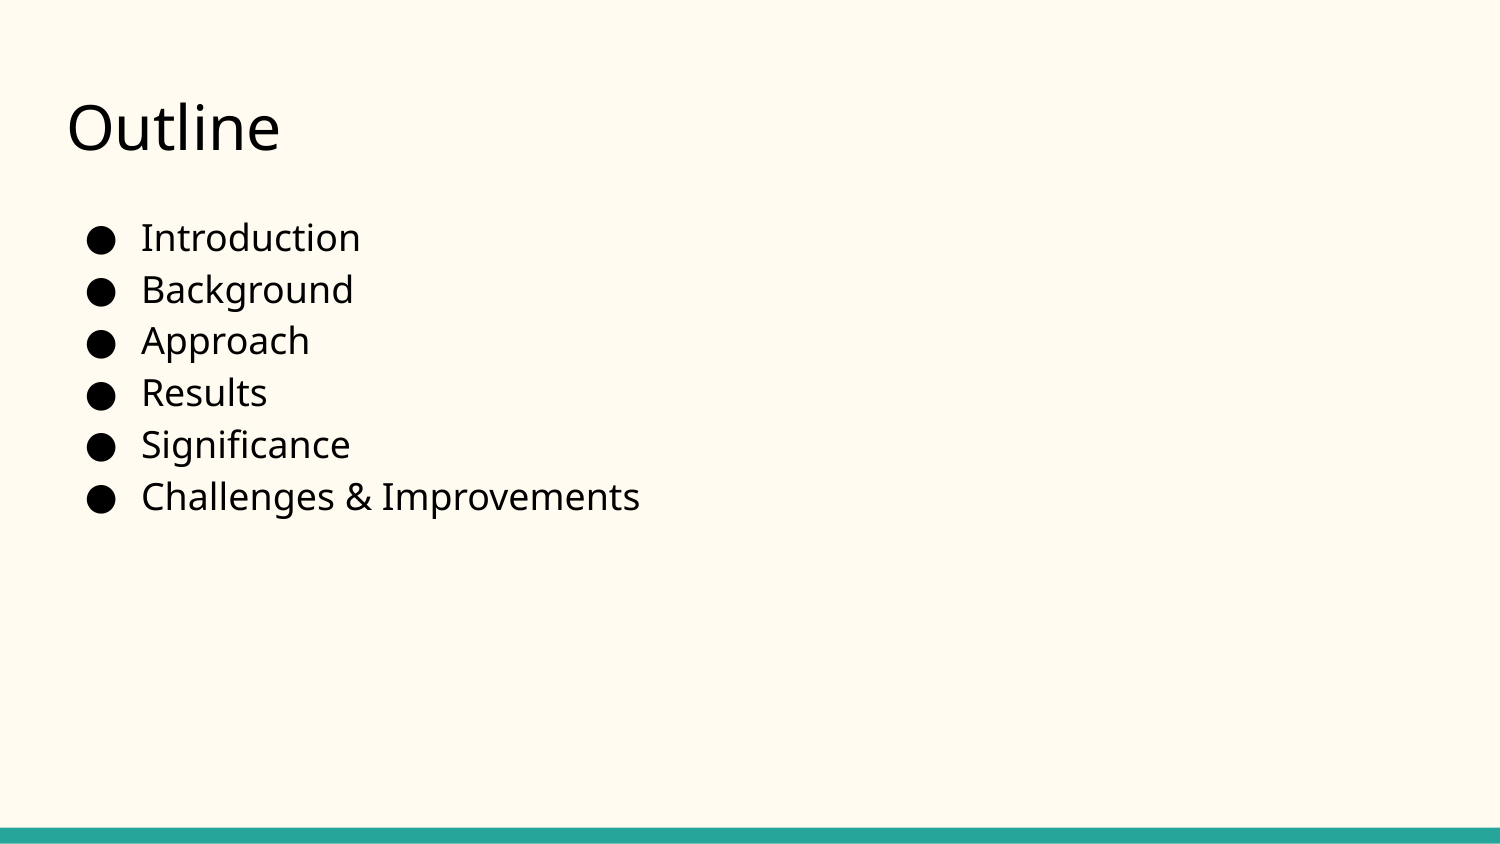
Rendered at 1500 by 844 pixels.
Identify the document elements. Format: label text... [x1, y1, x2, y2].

title Outline [51, 72, 1449, 174]
list Introduction Background Approach Results Significance Challenges & Improvements [51, 192, 1449, 750]
